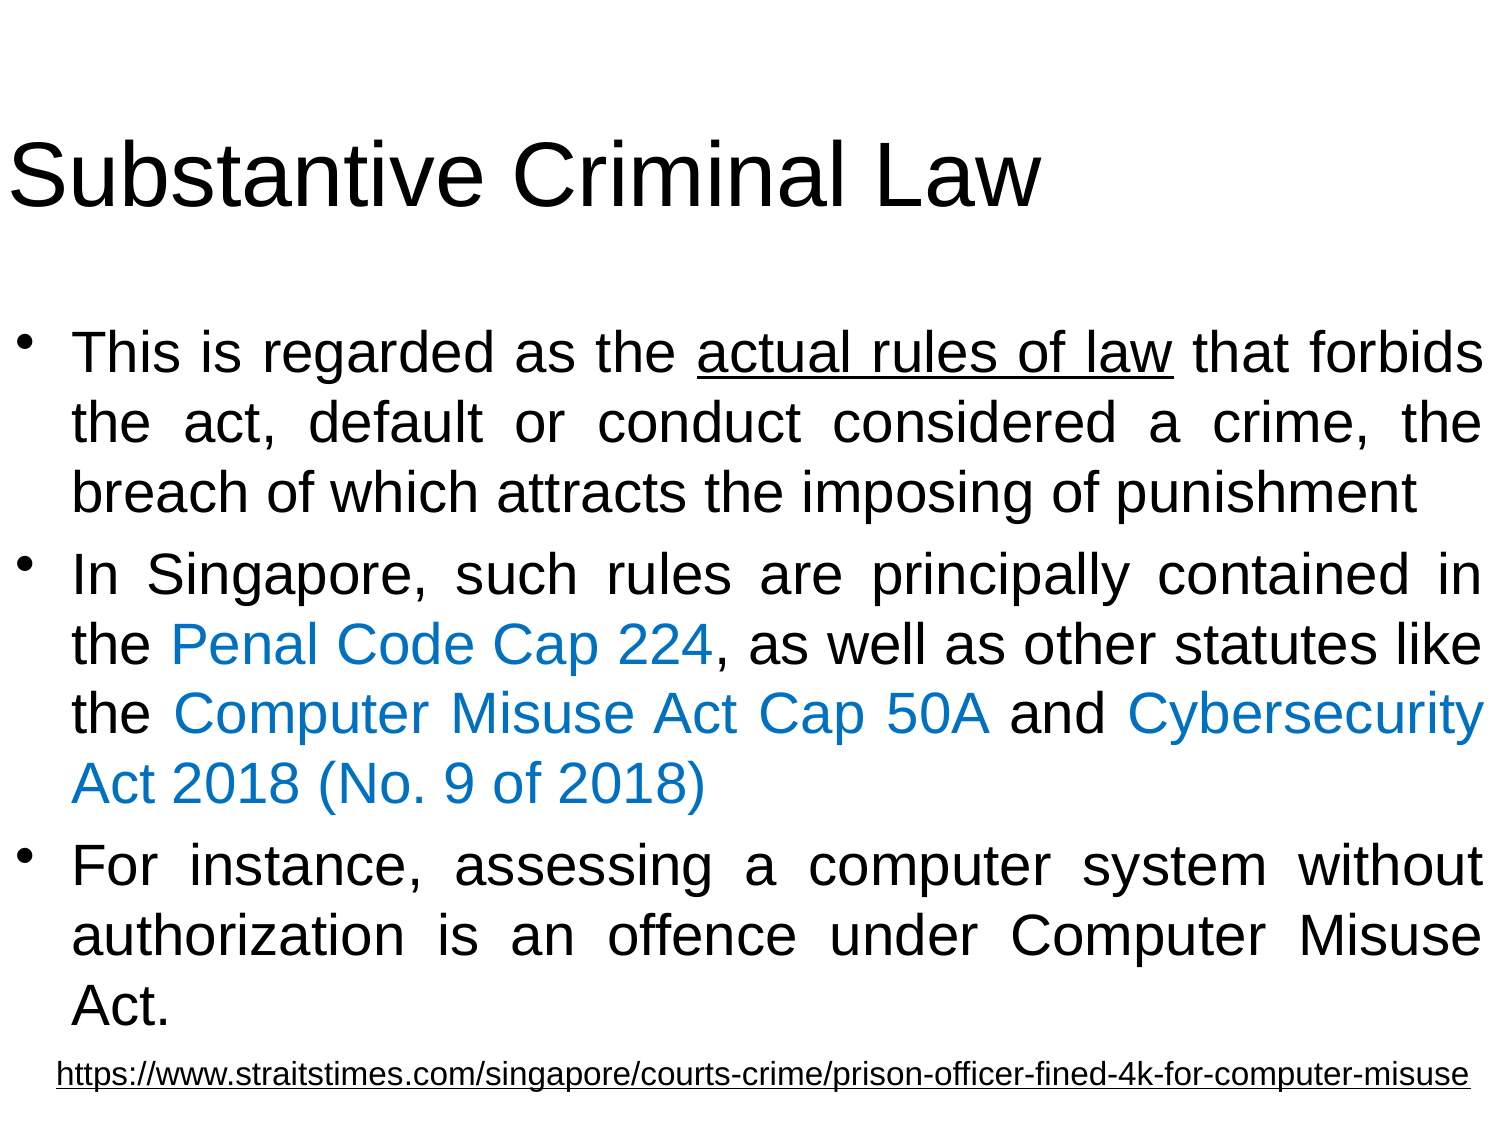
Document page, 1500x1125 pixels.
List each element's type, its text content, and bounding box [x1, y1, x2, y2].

title Substantive Criminal Law [0, 75, 1163, 264]
text_box https://www.straitstimes.com/singapore/courts-crime/prison-officer-fined-4k-for-computer-misuse [41, 1044, 1500, 1100]
list This is regarded as the actual rules of law that forbids the act, default or conduct considered a crime, the breach of which attracts the imposing of punishment In Singapore, such rules are principally contained in the Penal Code Cap 224, as well as other statutes like the Computer Misuse Act Cap 50A and Cybersecurity Act 2018 (No. 9 of 2018) For instance, assessing a computer system without authorization is an offence under Computer Misuse Act. [0, 306, 1500, 982]
